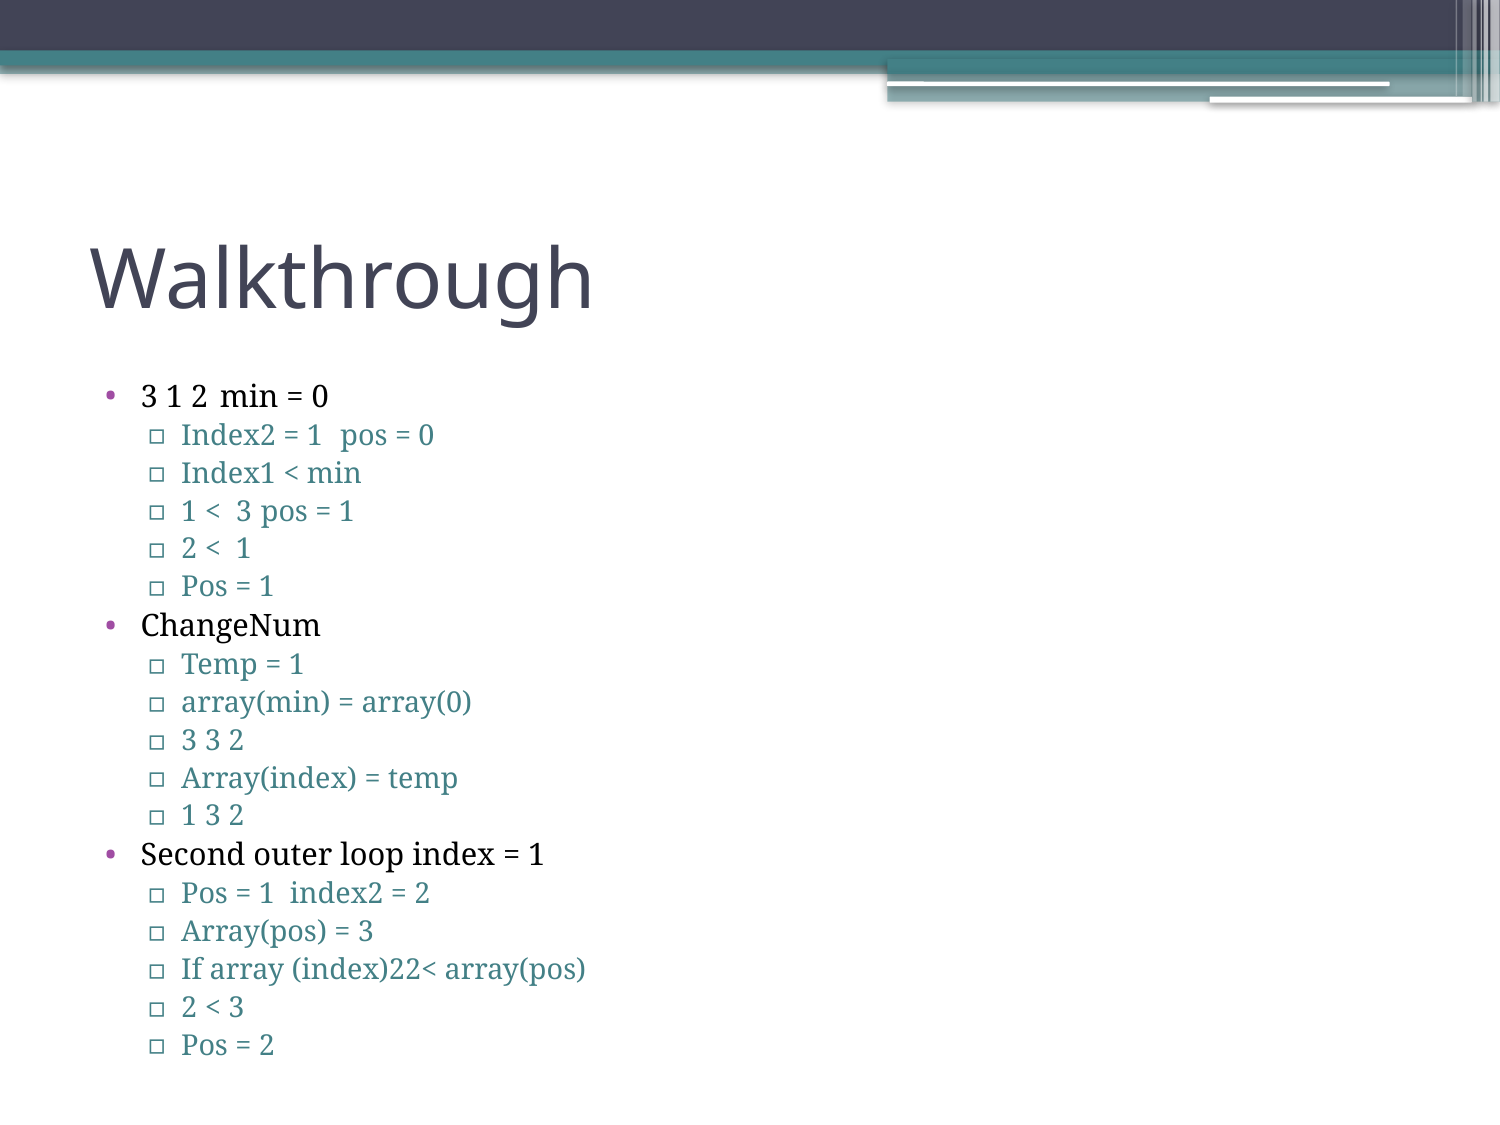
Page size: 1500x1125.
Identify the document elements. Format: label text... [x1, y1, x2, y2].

title Walkthrough [75, 187, 1425, 363]
list 3 1 2 min = 0 Index2 = 1 pos = 0 Index1 < min 1 < 3 pos = 1 2 < 1 Pos = 1 ChangeNum Temp = 1 array(min) = array(0) 3 3 2 Array(index) = temp 1 3 2 Second outer loop index = 1 Pos = 1 index2 = 2 Array(pos) = 3 If array (index)22< array(pos) 2 < 3 Pos = 2 [75, 368, 1425, 1079]
